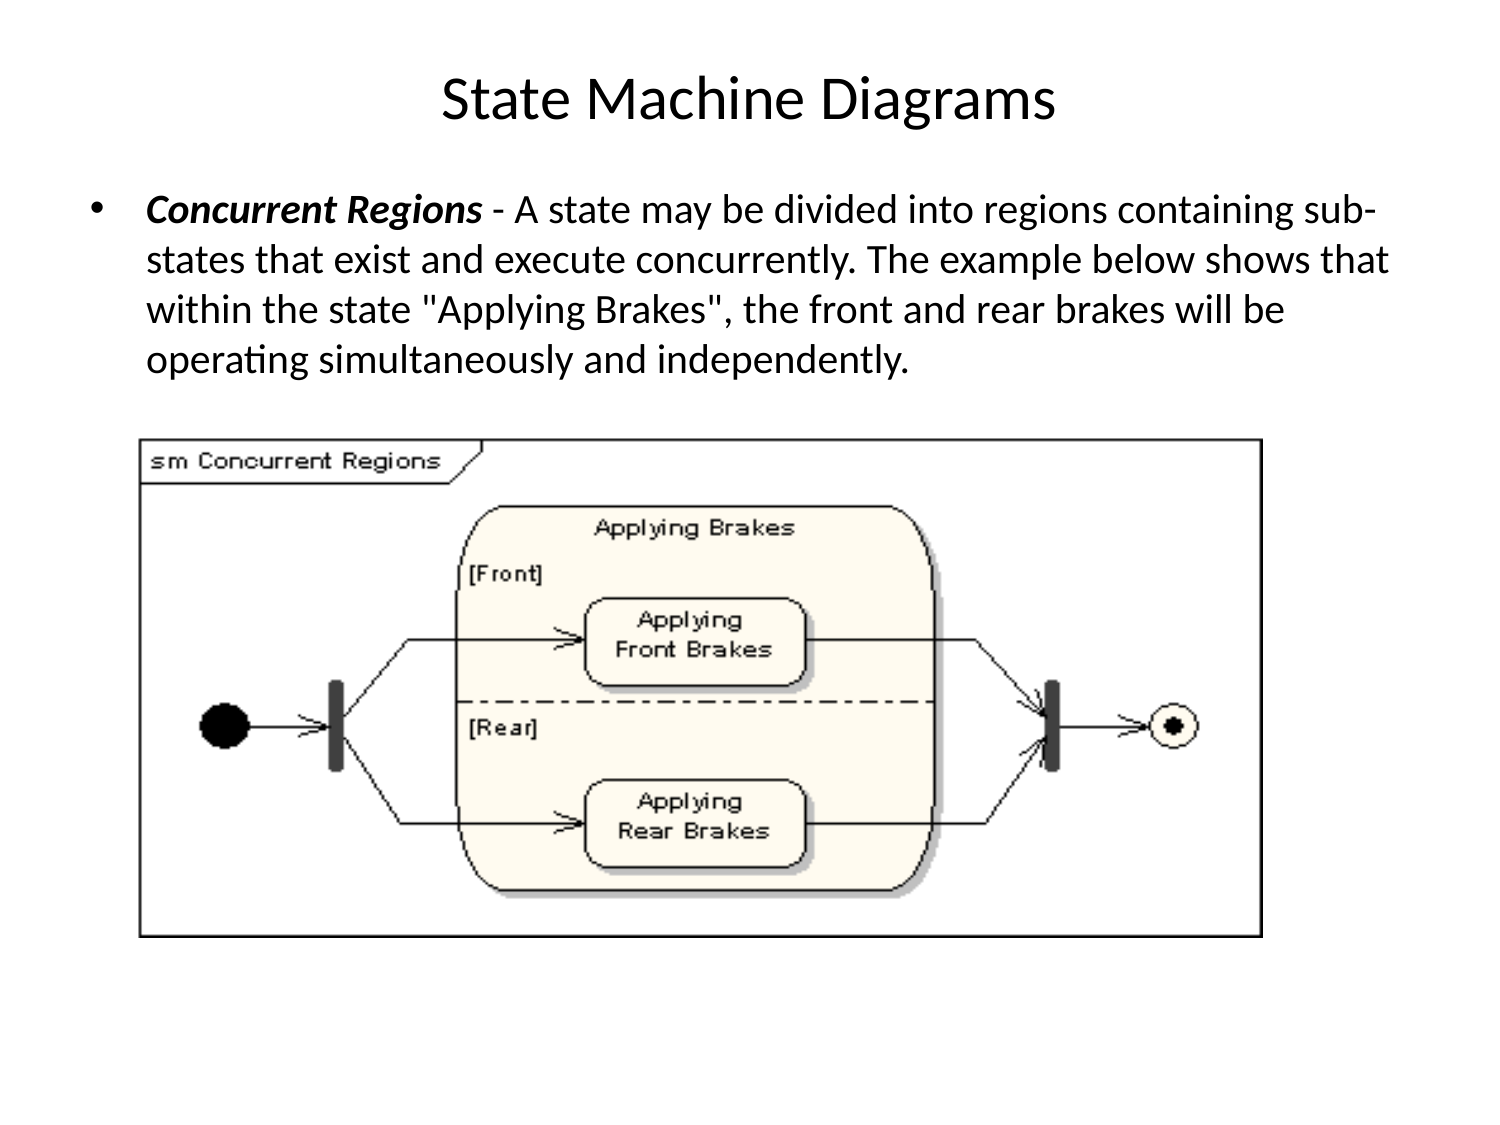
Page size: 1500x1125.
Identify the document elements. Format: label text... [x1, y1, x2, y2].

text_box Concurrent Regions - A state may be divided into regions containing sub-states that exist and execute concurrently. The example below shows that within the state "Applying Brakes", the front and rear brakes will be operating simultaneously and independently. [74, 174, 1425, 488]
text_box State Machine Diagrams [74, 50, 1425, 155]
picture [137, 437, 1263, 938]
